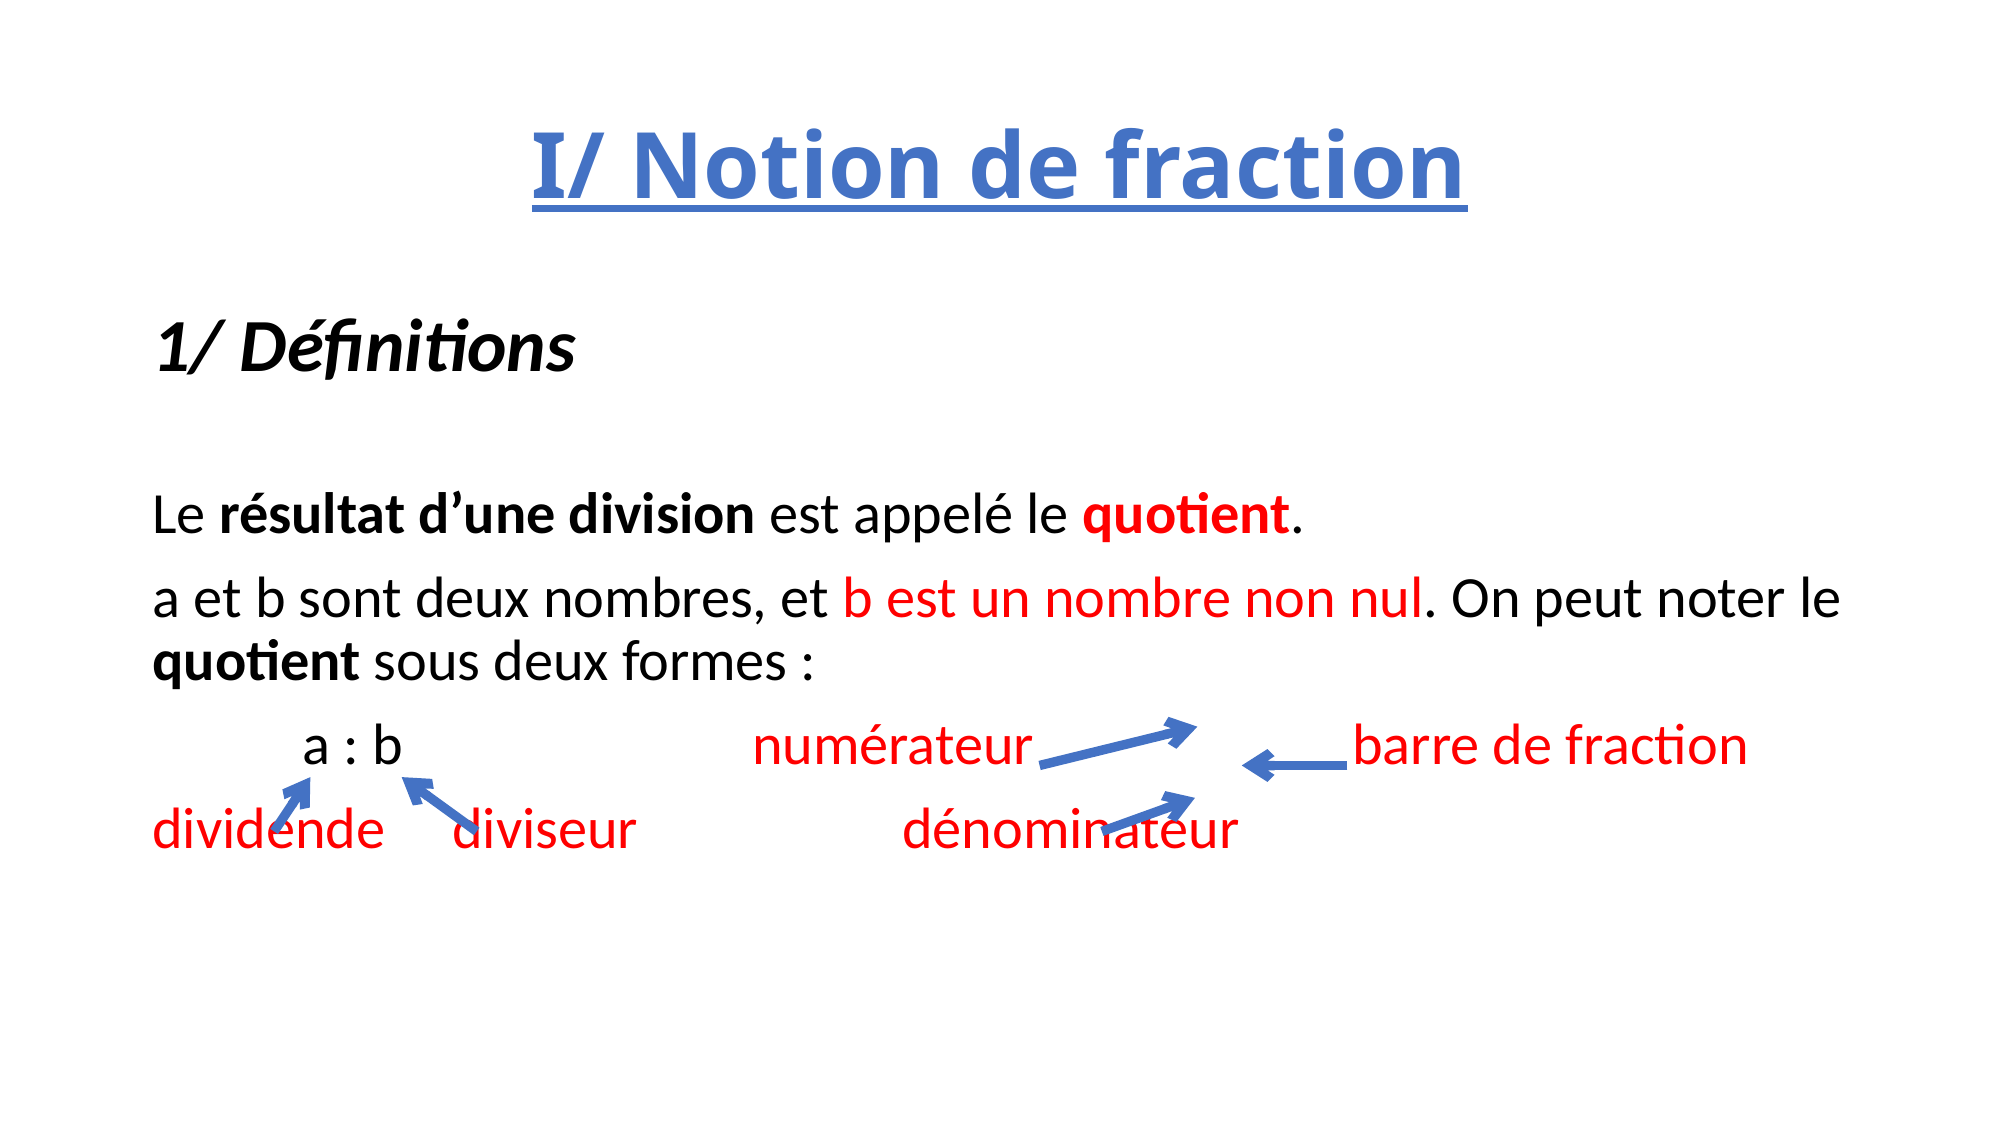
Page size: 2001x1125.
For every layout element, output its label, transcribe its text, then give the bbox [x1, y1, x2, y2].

title I/ Notion de fraction [137, 59, 1863, 278]
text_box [274, 777, 311, 832]
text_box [1101, 797, 1196, 832]
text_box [1039, 726, 1198, 766]
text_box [401, 777, 477, 832]
